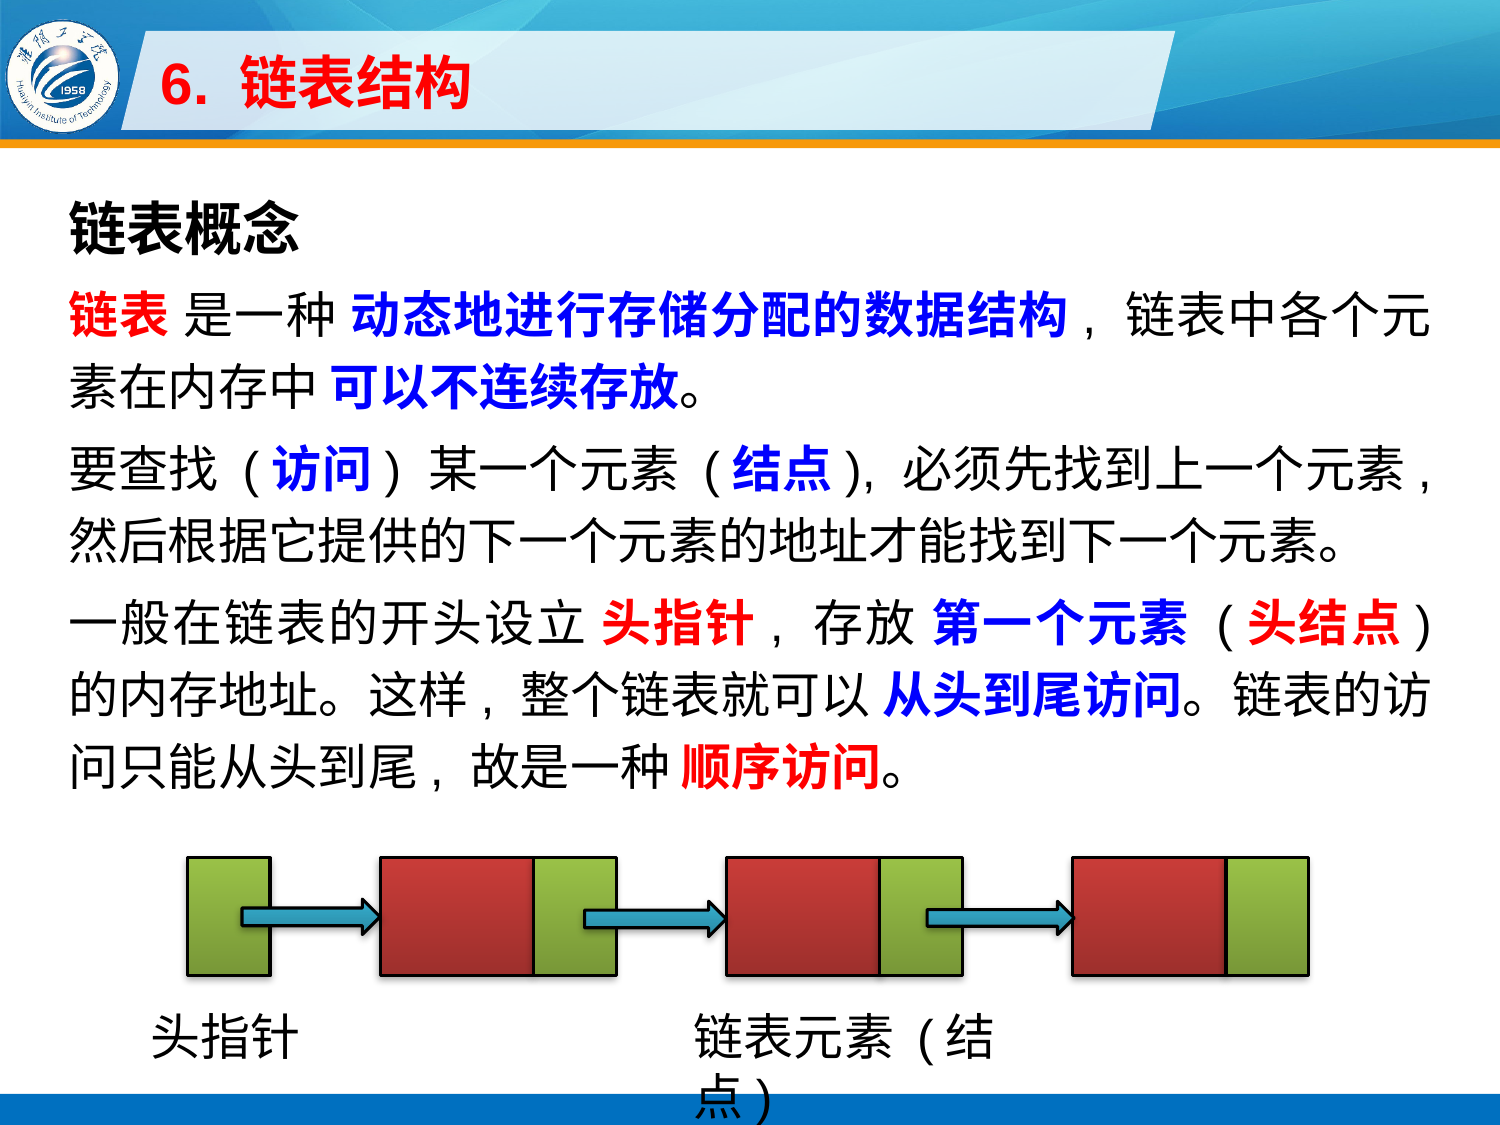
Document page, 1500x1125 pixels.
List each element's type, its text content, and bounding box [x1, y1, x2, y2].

text_box [1225, 857, 1309, 977]
text_box 链表元素 (结点) [679, 997, 1061, 1125]
text_box [187, 857, 271, 977]
text_box [379, 857, 532, 977]
picture [0, 0, 1500, 139]
text_box [241, 898, 381, 936]
text_box [726, 857, 878, 977]
text_box [926, 900, 1075, 936]
text_box [533, 857, 617, 977]
title 6. 链表结构 [145, 39, 1176, 123]
list 链表概念 链表 是一种 动态地进行存储分配的数据结构, 链表中各个元素在内存中 可以不连续存放。 要查找 (访问) 某一个元素 (结点), 必须先找到上一个元素, 然后根据它提供的下一个元素的地址才能找到下一个元素。 一般在链表的开头设立 头指针, 存放 第一个元素 (头结点) 的内存地址。这样, 整个链表就可以 从头到尾访问。链表的访问只能从头到尾, 故是一种 顺序访问。 [53, 170, 1447, 1069]
text_box [1072, 857, 1224, 977]
text_box [583, 900, 727, 938]
text_box 头指针 [136, 997, 325, 1073]
text_box [879, 857, 963, 977]
